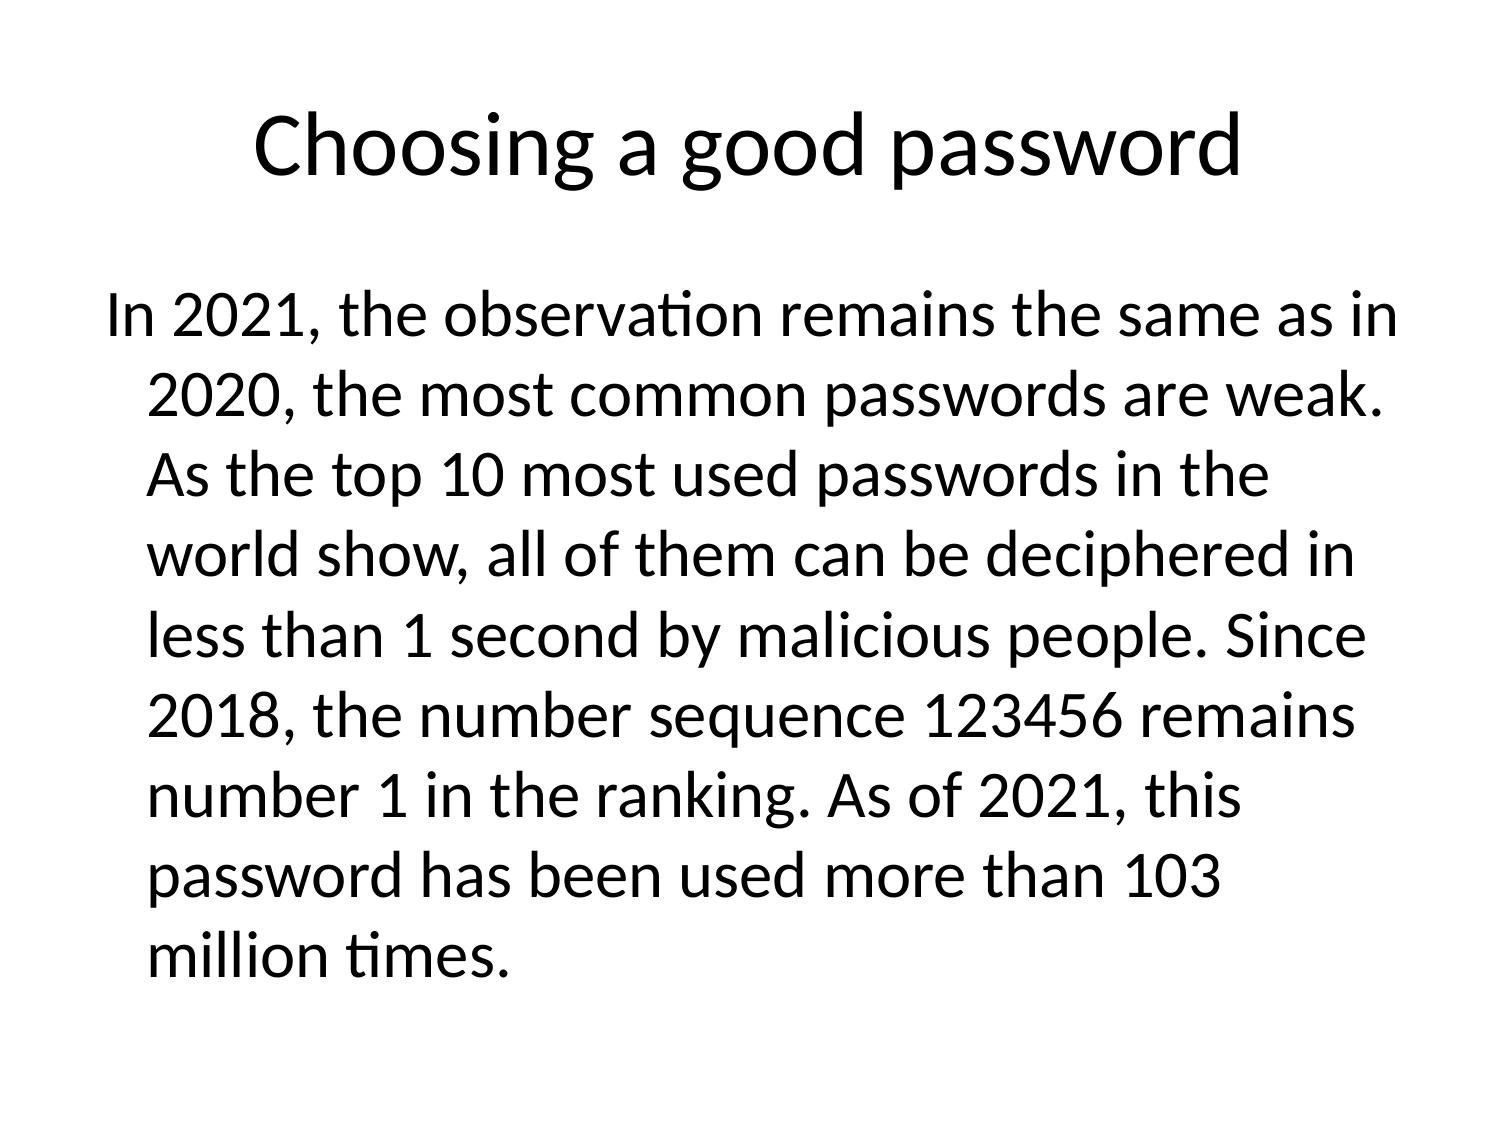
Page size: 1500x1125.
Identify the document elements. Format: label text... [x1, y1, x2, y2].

list In 2021, the observation remains the same as in 2020, the most common passwords are weak. As the top 10 most used passwords in the world show, all of them can be deciphered in less than 1 second by malicious people. Since 2018, the number sequence 123456 remains number 1 in the ranking. As of 2021, this password has been used more than 103 million times. [75, 262, 1425, 1005]
title Choosing a good password [75, 45, 1425, 233]
